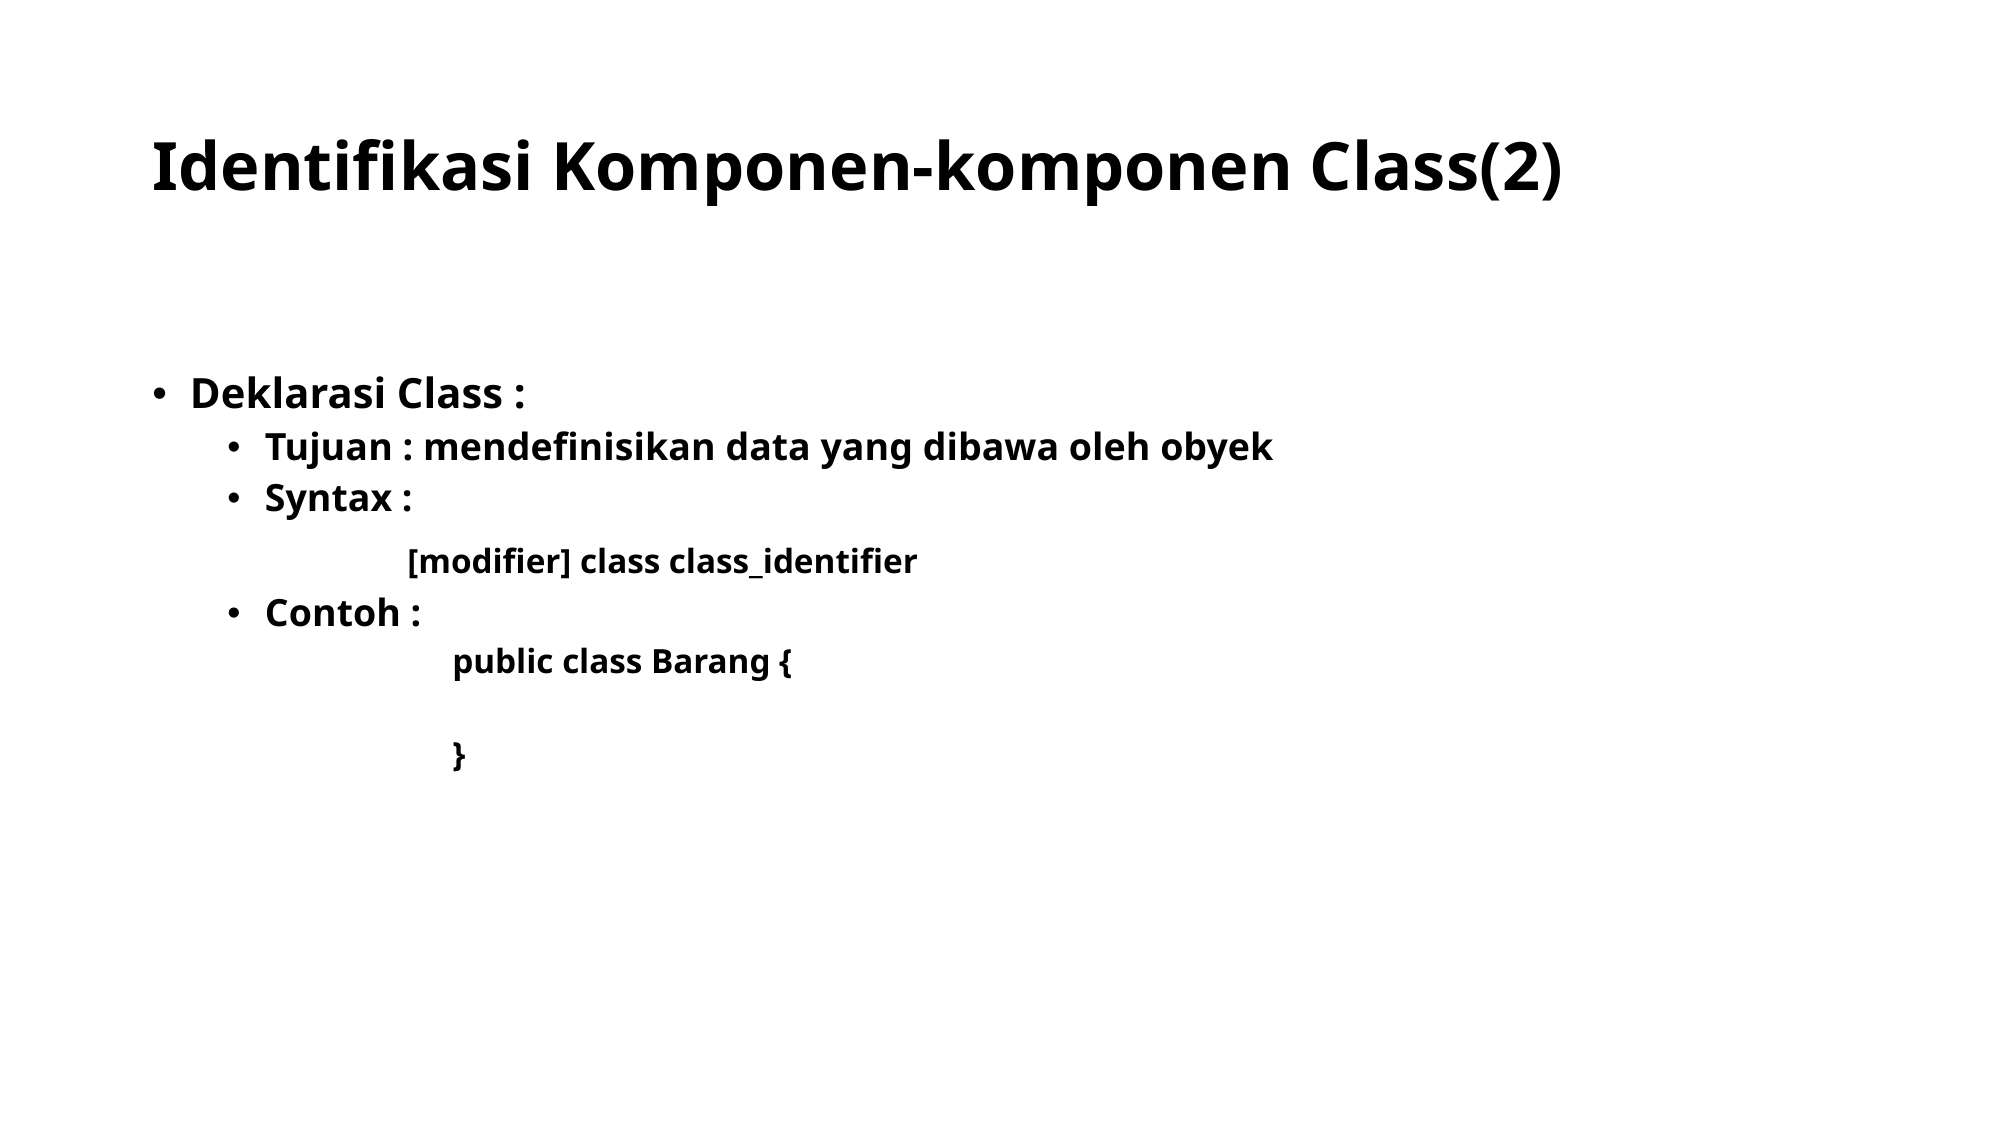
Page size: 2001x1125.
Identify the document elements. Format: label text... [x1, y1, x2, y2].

list Deklarasi Class : Tujuan : mendefinisikan data yang dibawa oleh obyek Syntax : [modifier] class class_identifier Contoh : public class Barang { } [137, 299, 1863, 1014]
title Identifikasi Komponen-komponen Class(2) [137, 59, 1863, 278]
